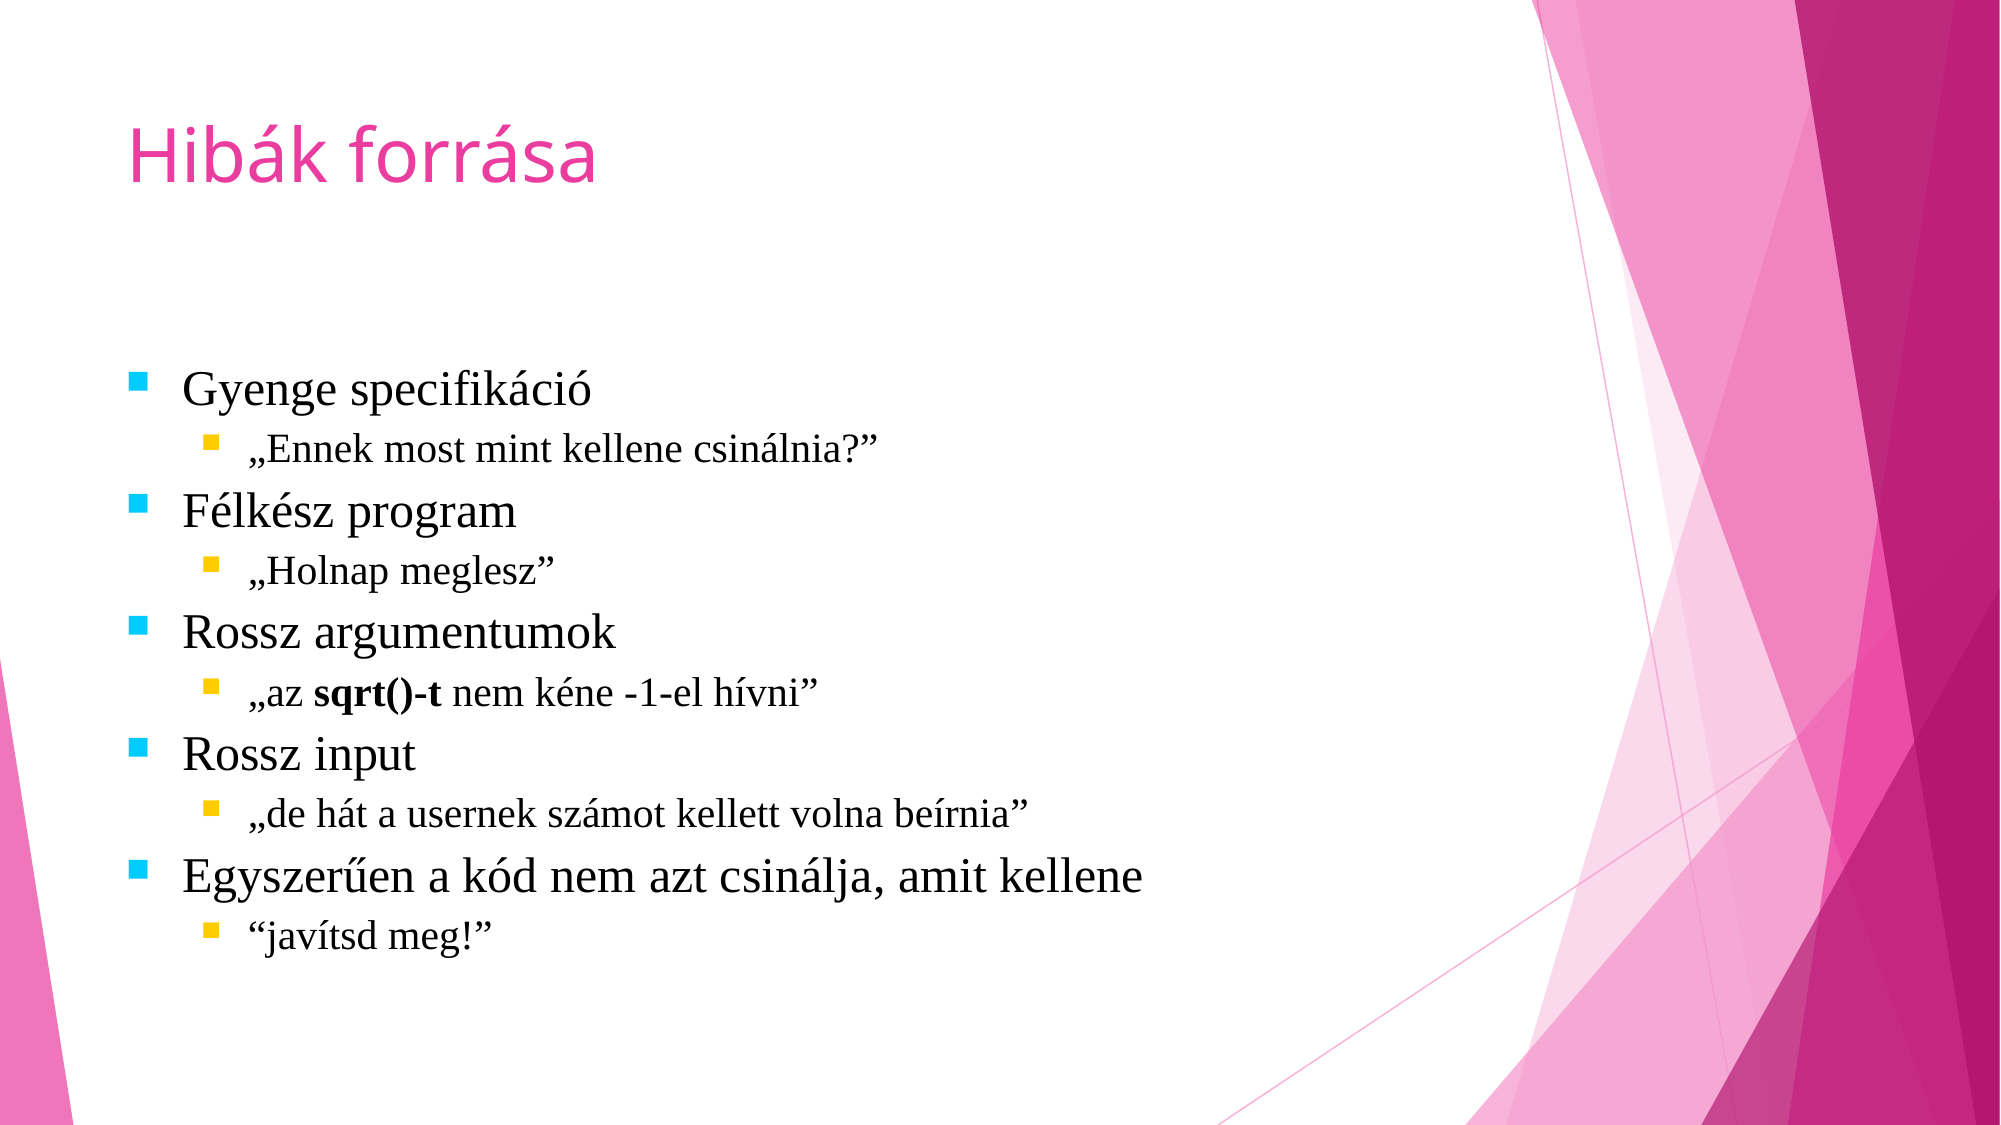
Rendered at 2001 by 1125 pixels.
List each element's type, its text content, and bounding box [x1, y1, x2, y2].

list Gyenge specifikáció „Ennek most mint kellene csinálnia?” Félkész program „Holnap meglesz” Rossz argumentumok „az sqrt()-t nem kéne -1-el hívni” Rossz input „de hát a usernek számot kellett volna beírnia” Egyszerűen a kód nem azt csinálja, amit kellene “javítsd meg!” [111, 354, 1522, 992]
title Hibák forrása [111, 99, 1522, 317]
